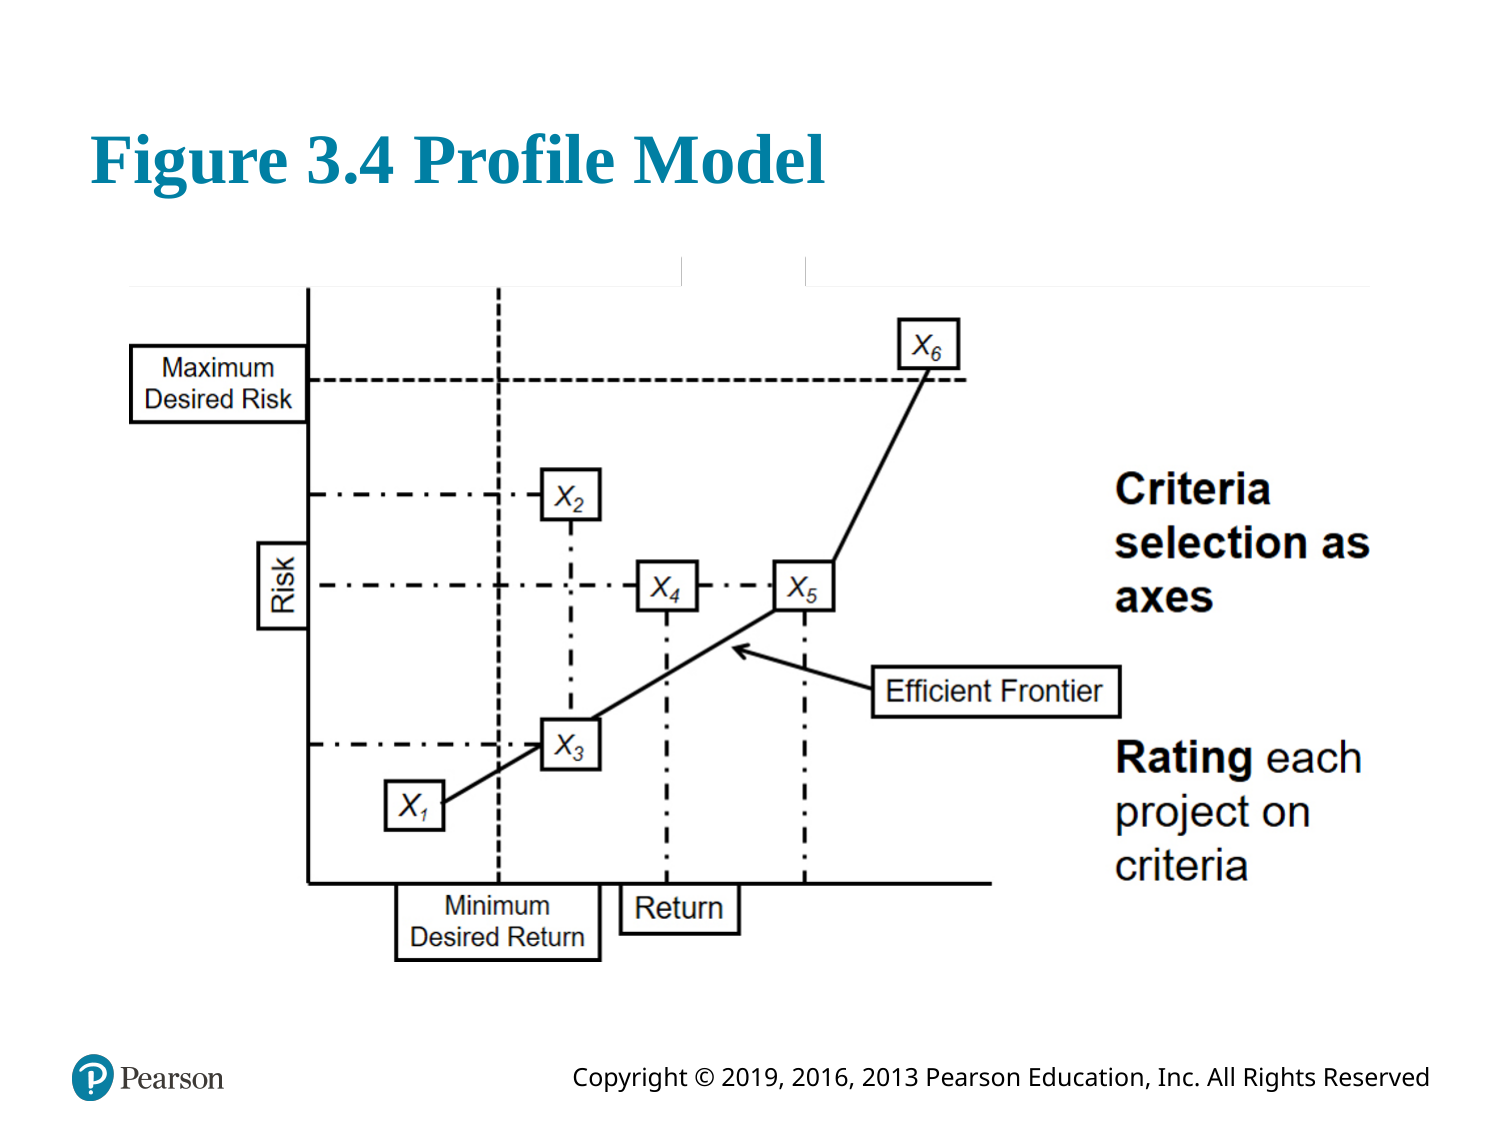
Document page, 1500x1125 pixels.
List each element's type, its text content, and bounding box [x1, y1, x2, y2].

picture [129, 256, 1371, 962]
picture [98, 1054, 224, 1101]
picture [72, 1087, 83, 1101]
title Figure 3.4 Profile Model [75, 37, 1425, 213]
picture [80, 1063, 106, 1088]
picture [72, 1054, 88, 1070]
